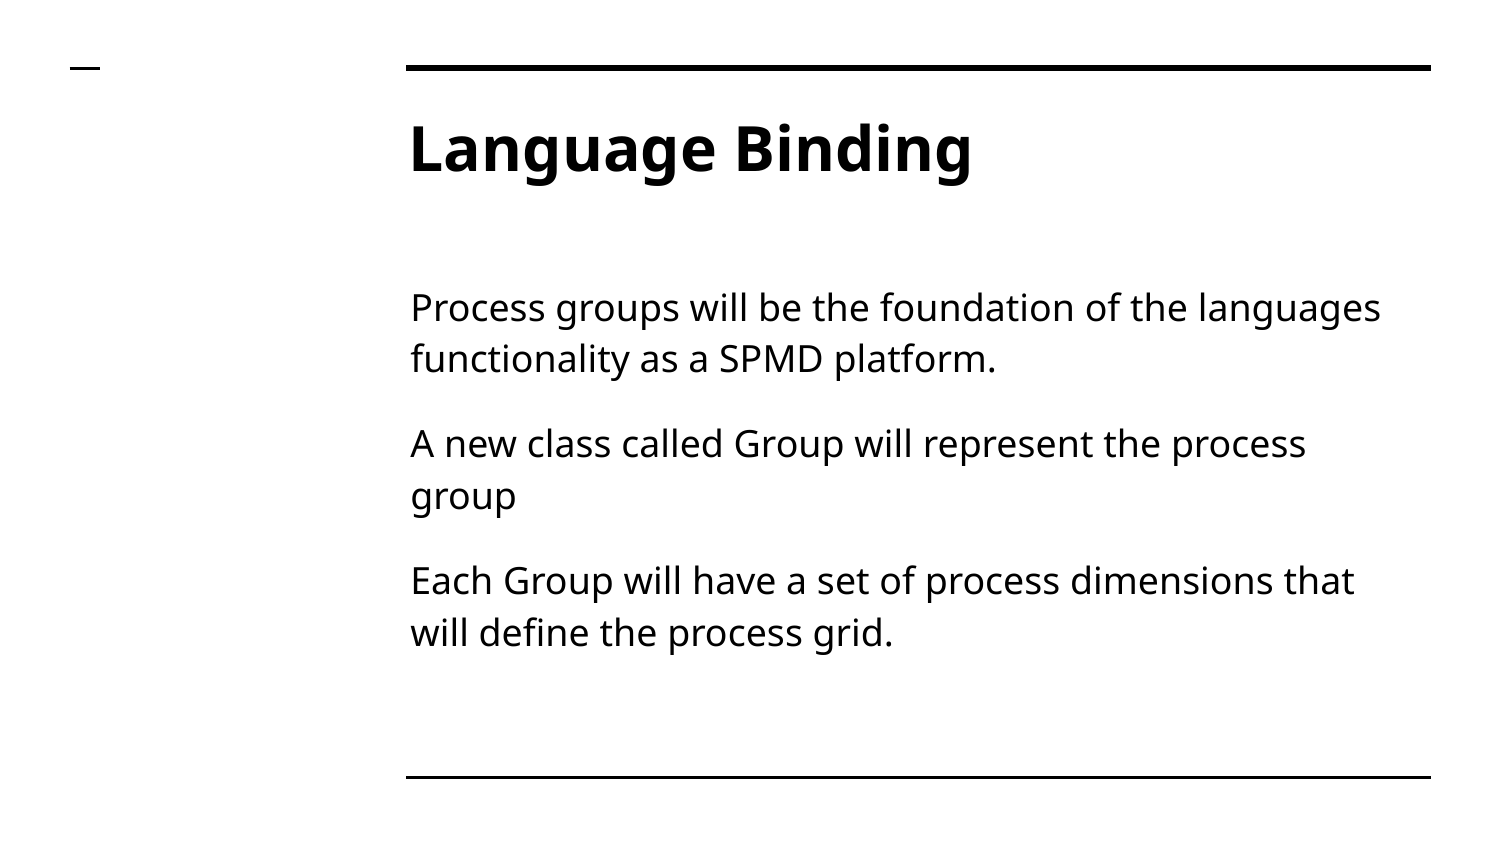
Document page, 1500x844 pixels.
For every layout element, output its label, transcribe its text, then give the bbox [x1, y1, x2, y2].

list Process groups will be the foundation of the languages functionality as a SPMD platform. A new class called Group will represent the process group Each Group will have a set of process dimensions that will define the process grid. [395, 261, 1433, 755]
title Language Binding [393, 94, 1431, 199]
